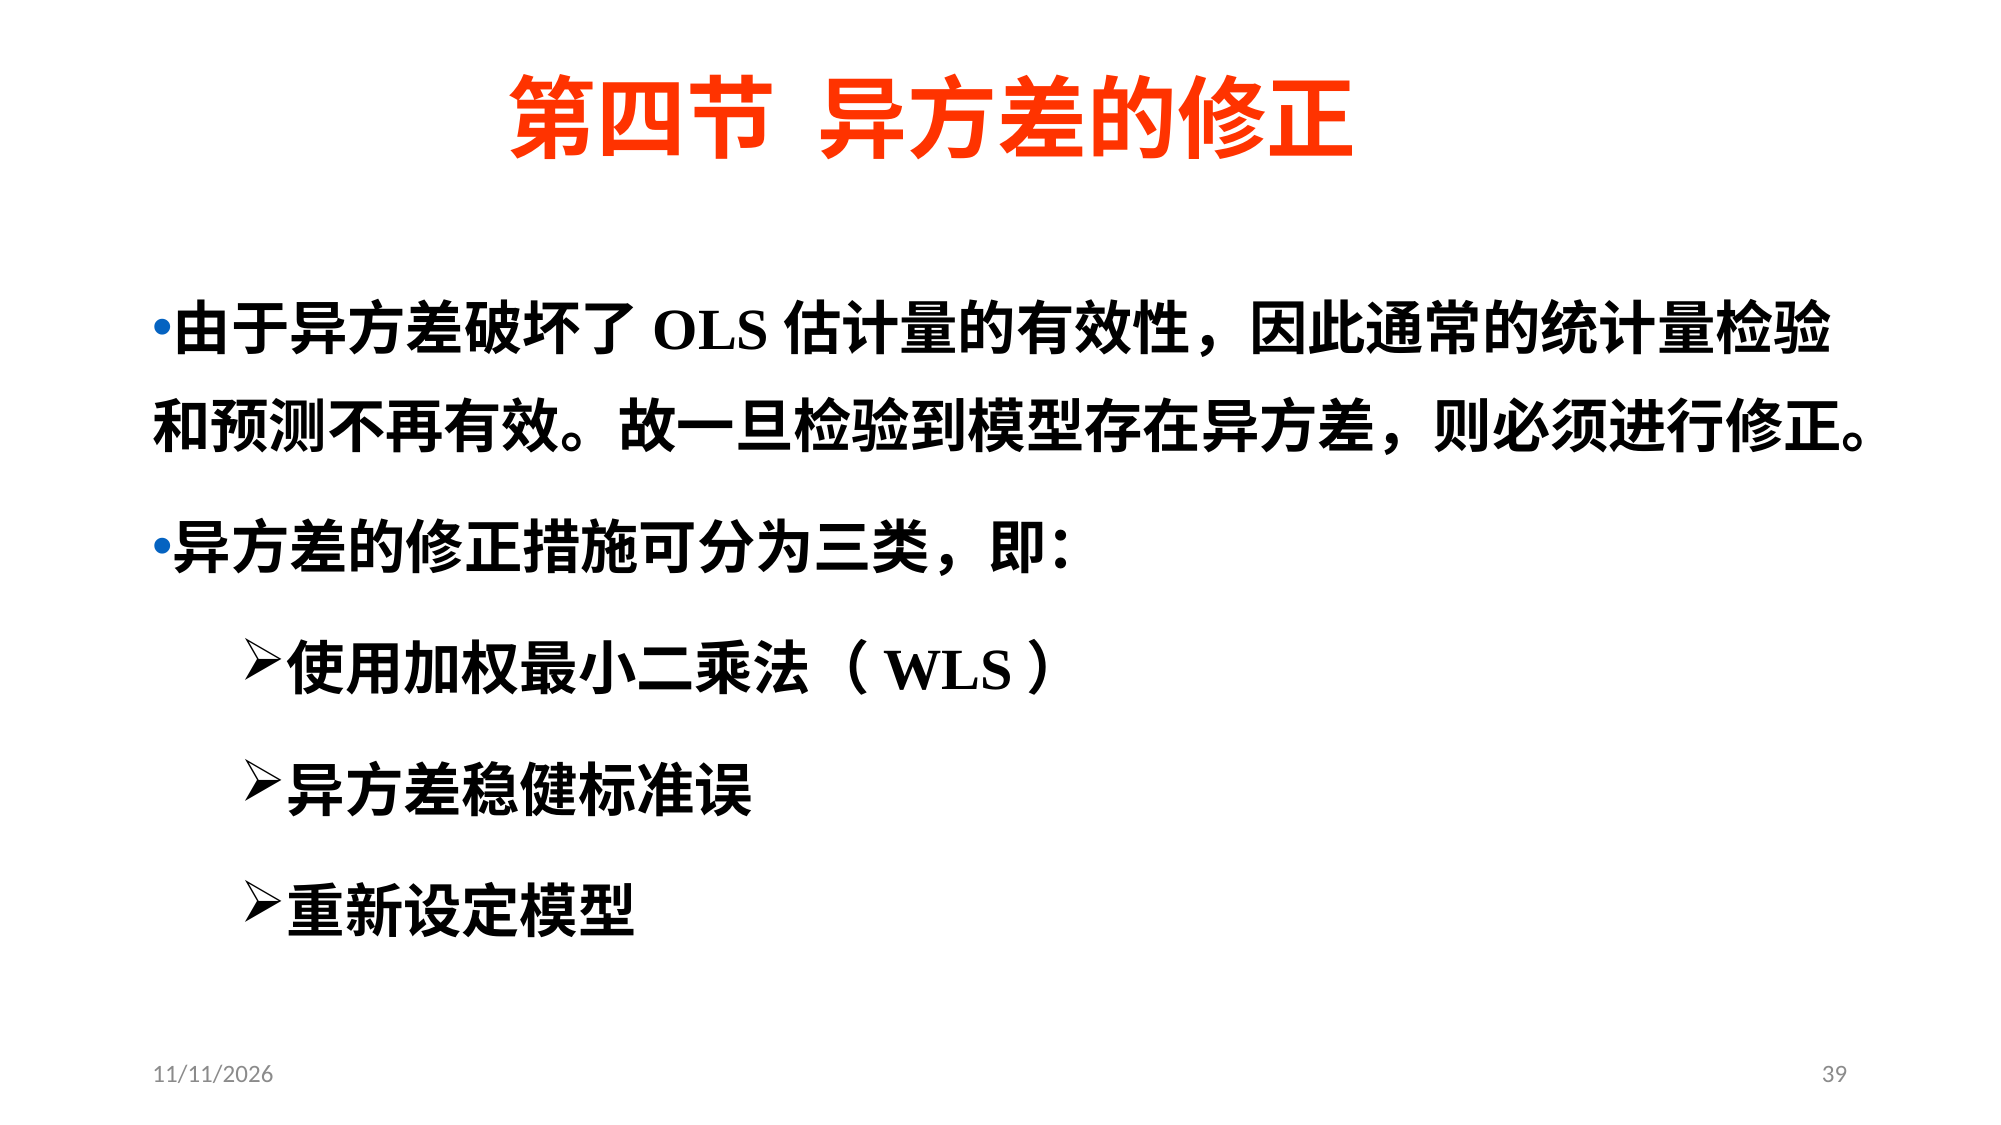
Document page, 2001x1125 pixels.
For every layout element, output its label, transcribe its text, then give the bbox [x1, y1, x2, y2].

title 第四节 异方差的修正 [409, 66, 1685, 179]
list 由于异方差破坏了OLS估计量的有效性，因此通常的统计量检验和预测不再有效。故一旦检验到模型存在异方差，则必须进行修正。 异方差的修正措施可分为三类，即： 使用加权最小二乘法（WLS） 异方差稳健标准误 重新设定模型 [137, 255, 1882, 1000]
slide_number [137, 1042, 588, 1103]
slide_number 39 [1412, 1042, 1863, 1103]
